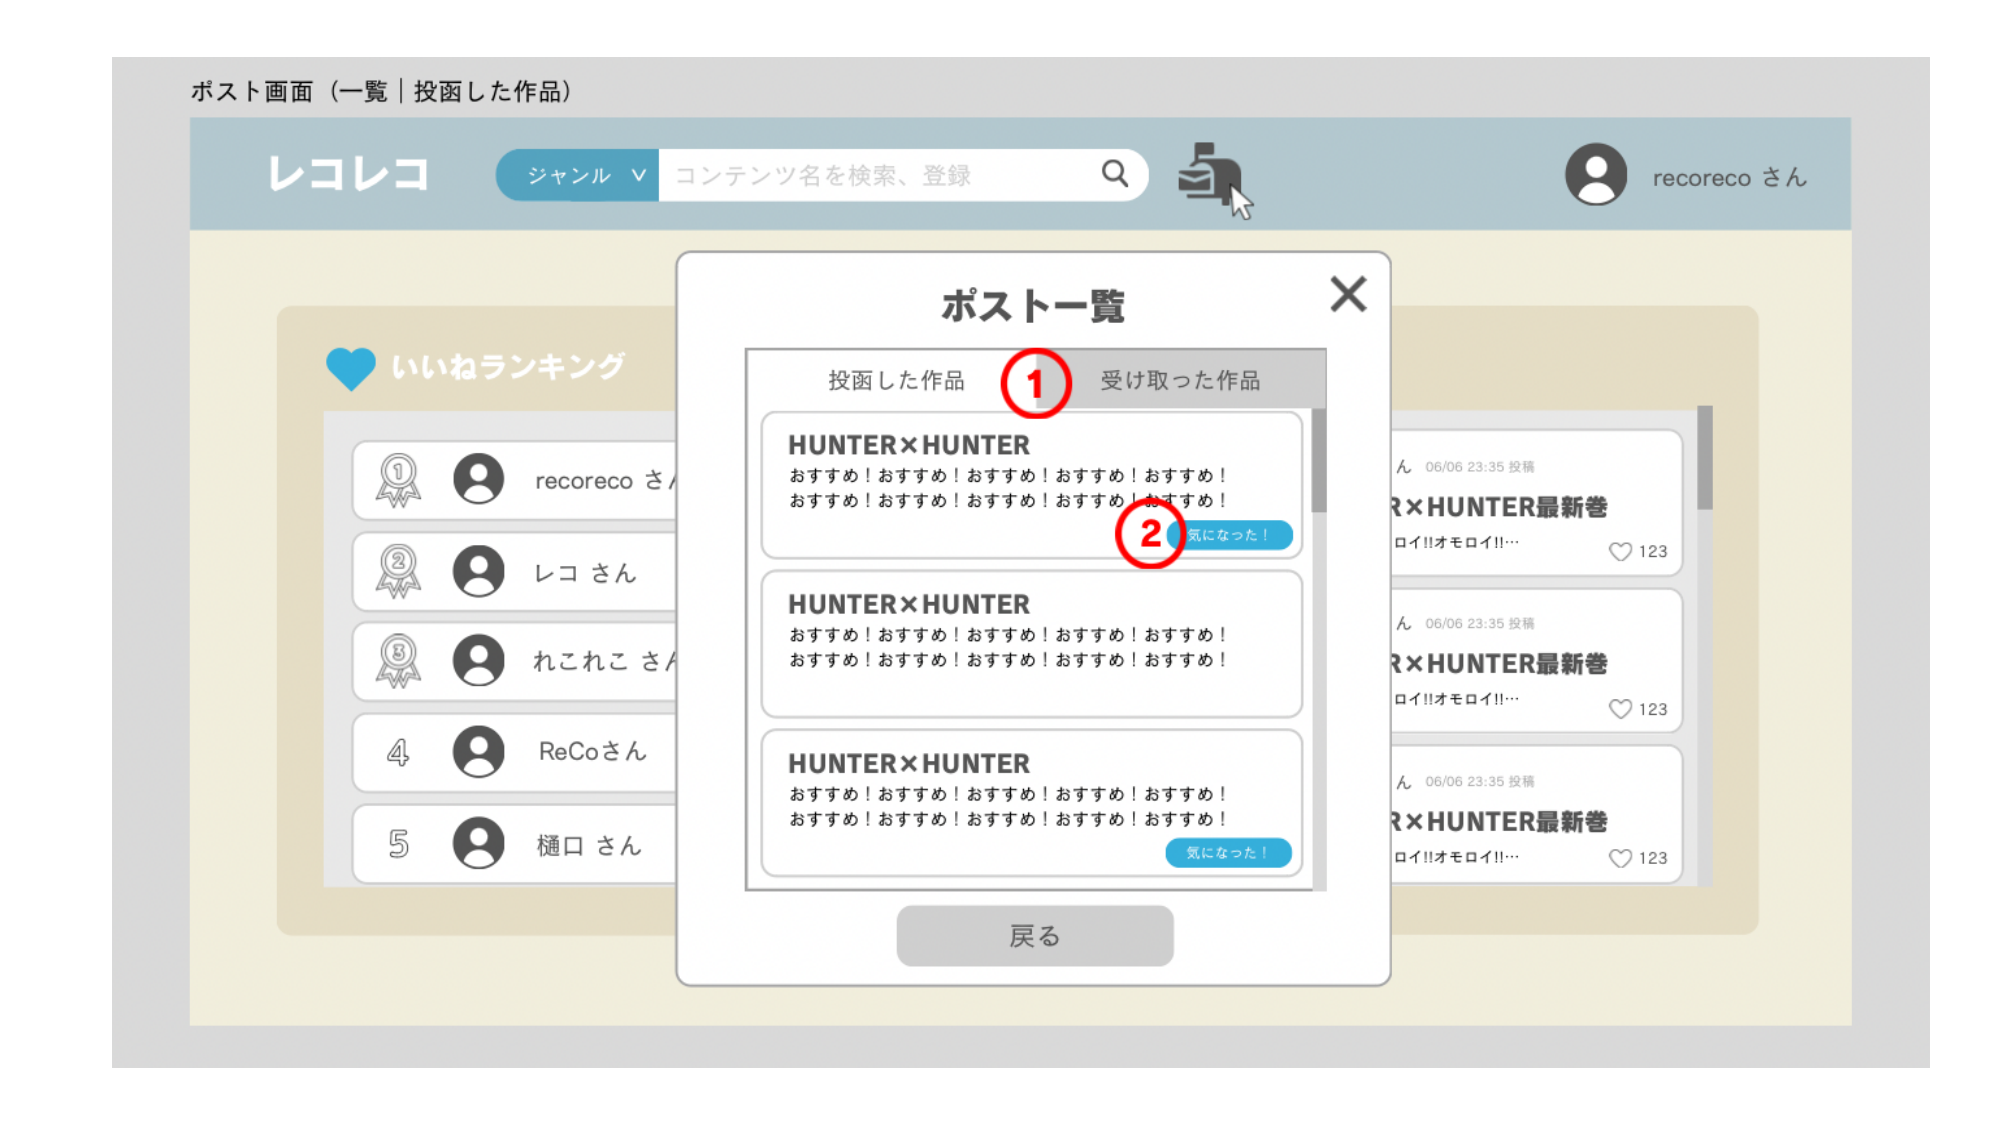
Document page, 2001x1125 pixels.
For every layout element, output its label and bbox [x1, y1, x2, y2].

picture [111, 57, 1931, 1068]
